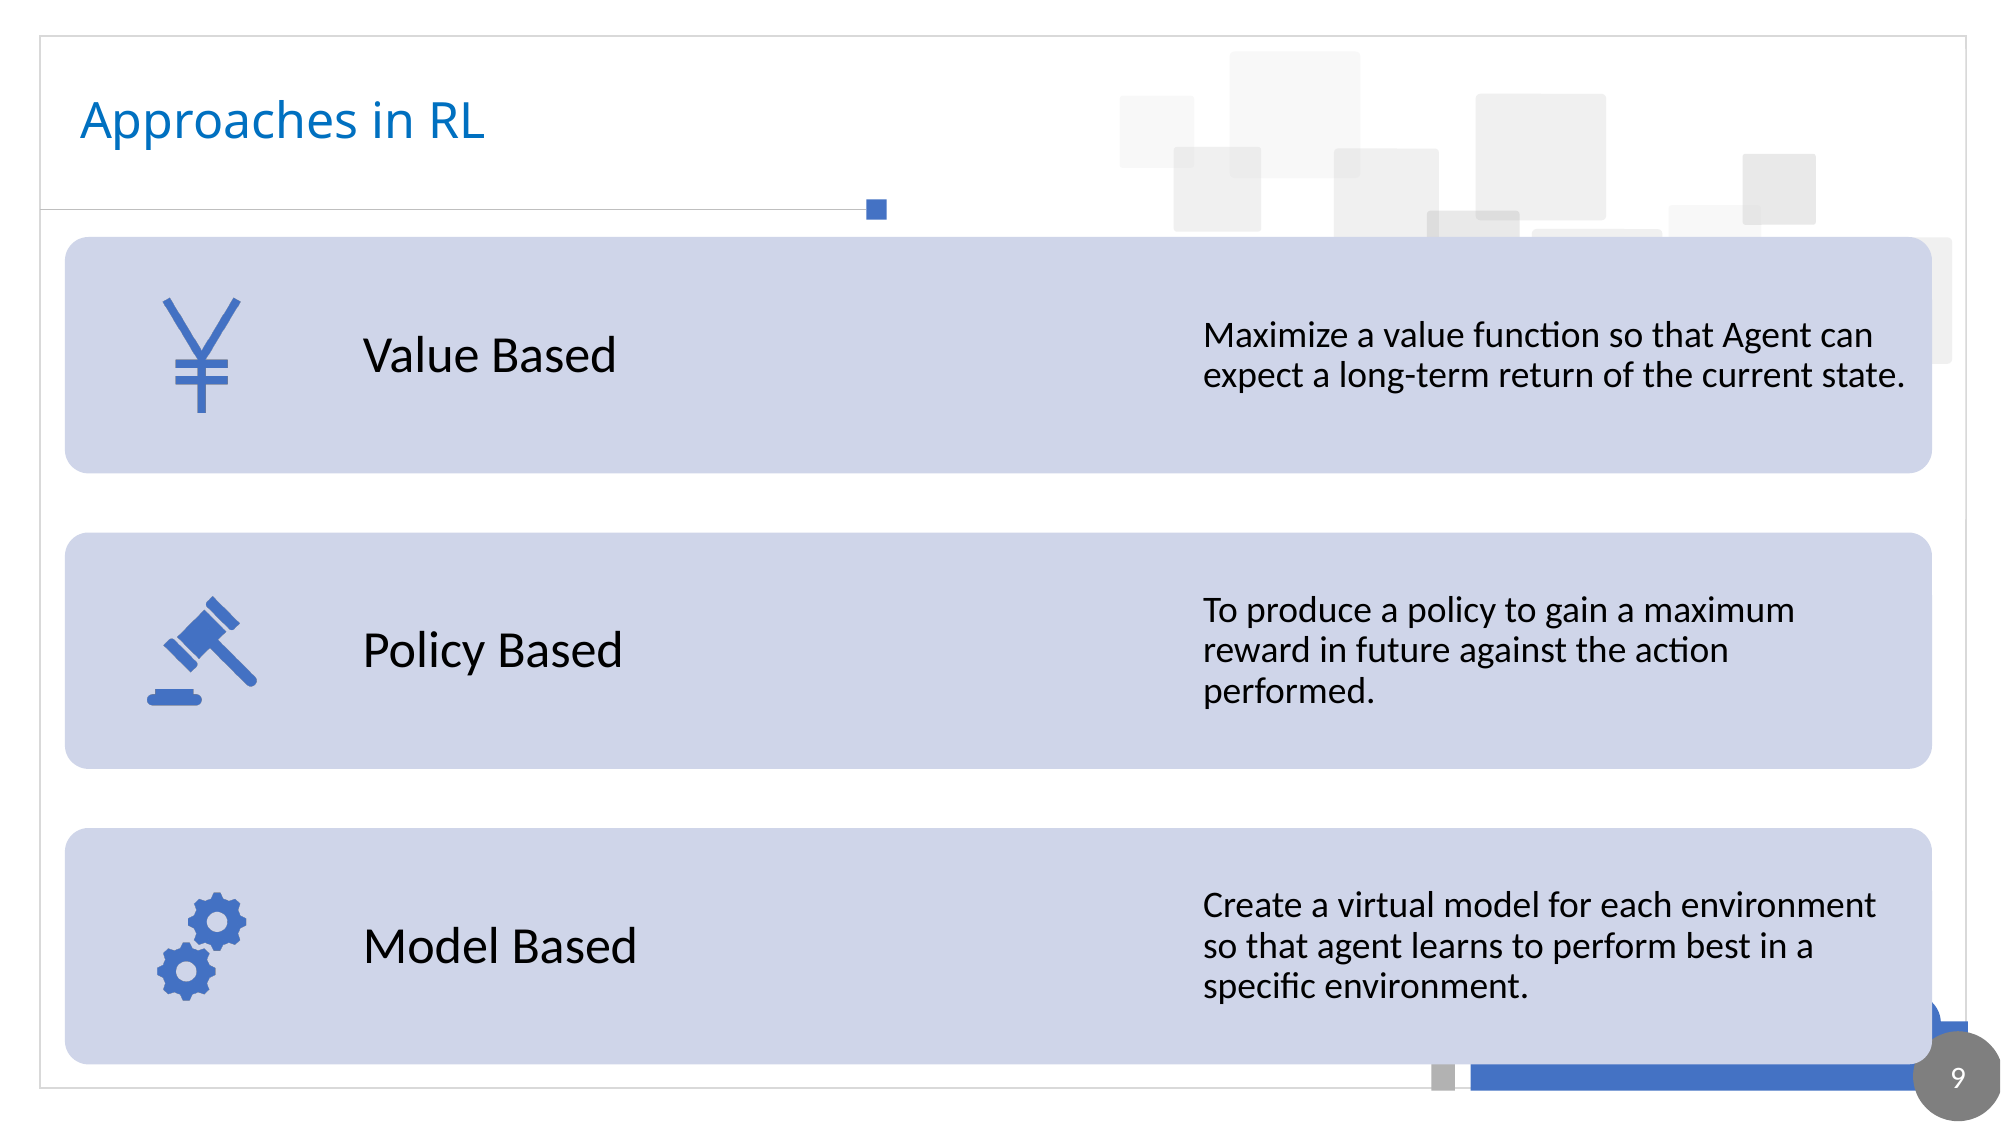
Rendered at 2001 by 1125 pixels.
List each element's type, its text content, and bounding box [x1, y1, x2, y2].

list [64, 236, 1933, 1065]
title Approaches in RL [64, 59, 1932, 186]
